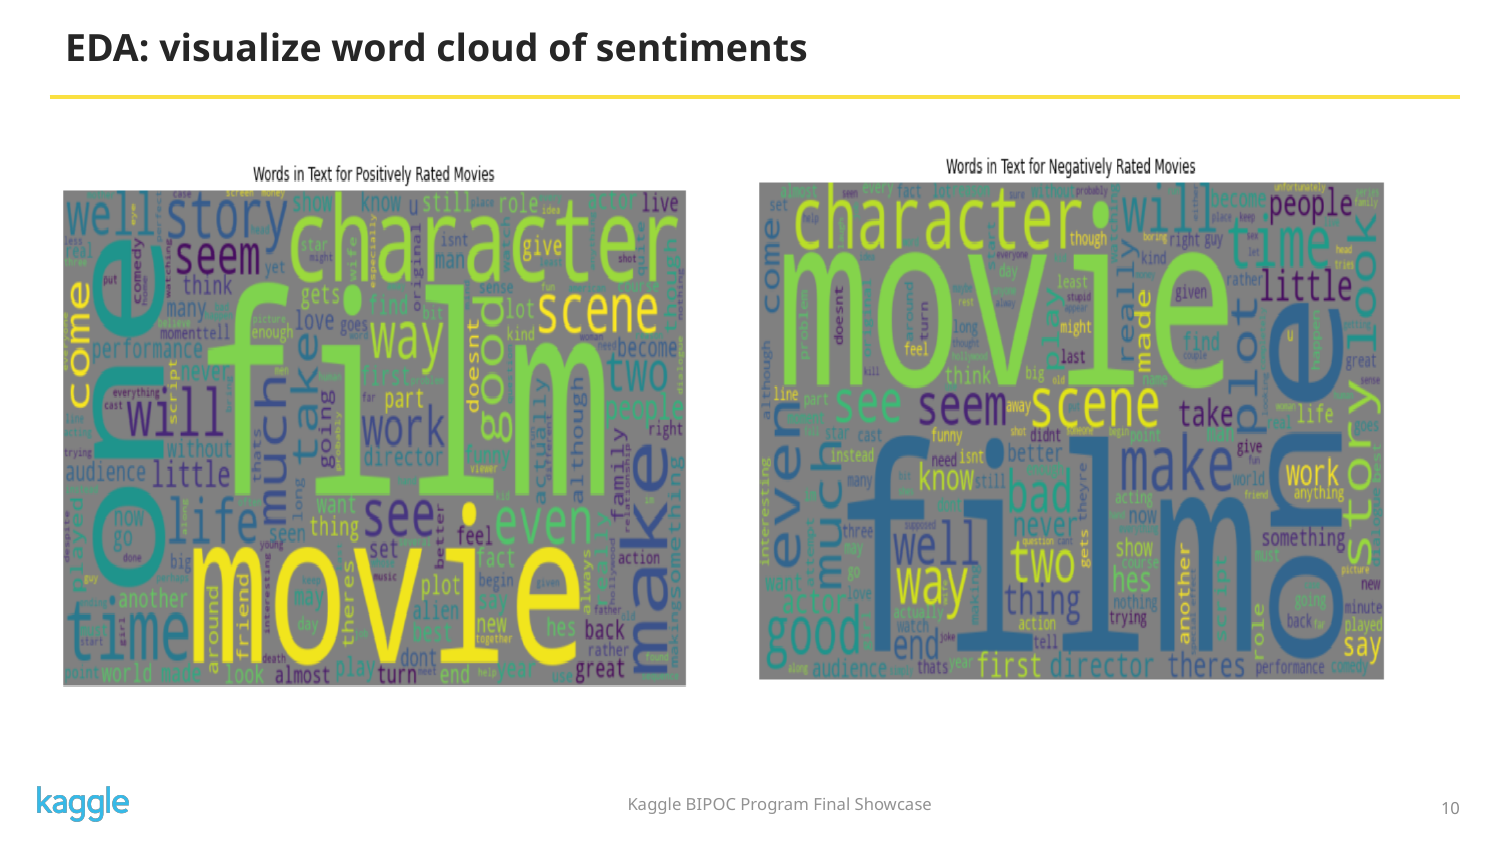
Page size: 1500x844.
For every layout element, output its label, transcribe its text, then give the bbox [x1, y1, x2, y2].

picture [37, 786, 129, 822]
picture [49, 156, 692, 687]
picture [749, 149, 1392, 695]
slide_number 10 [1137, 786, 1475, 832]
title EDA: visualize word cloud of sentiments [50, 2, 1269, 90]
